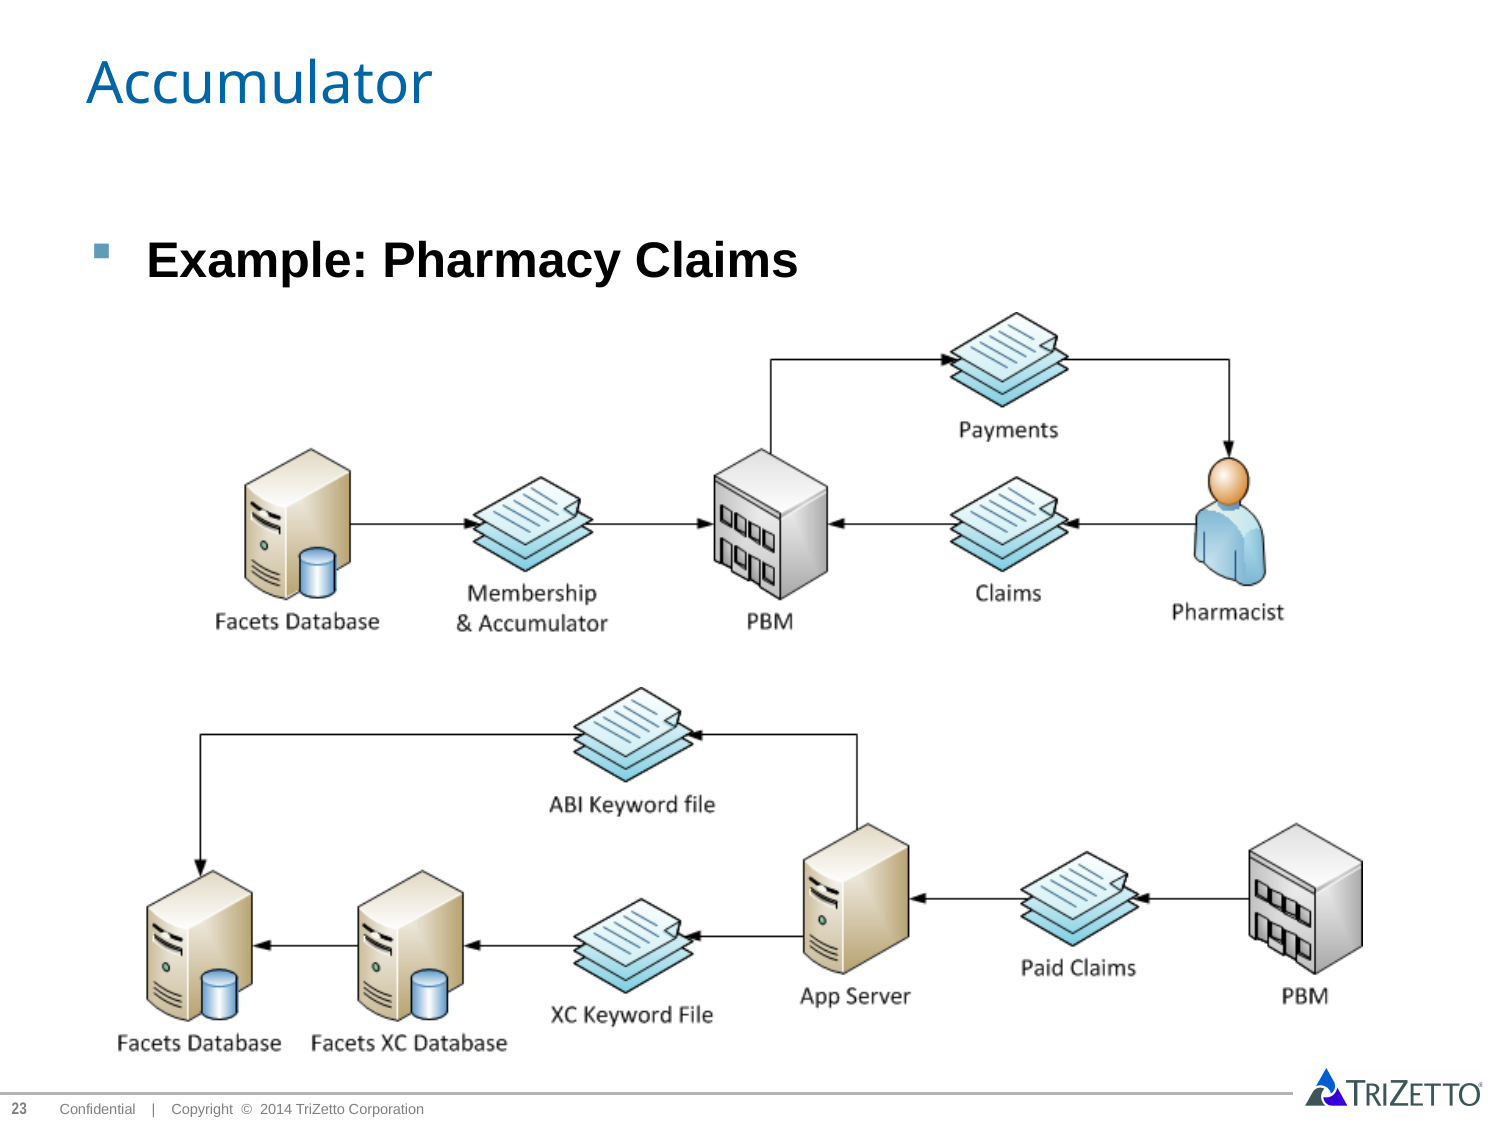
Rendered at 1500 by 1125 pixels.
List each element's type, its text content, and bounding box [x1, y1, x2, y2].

picture [1305, 1068, 1483, 1106]
picture [117, 687, 1364, 1059]
title Accumulator [71, 44, 1430, 126]
picture [215, 312, 1285, 638]
list Example: Pharmacy Claims [74, 219, 1426, 977]
